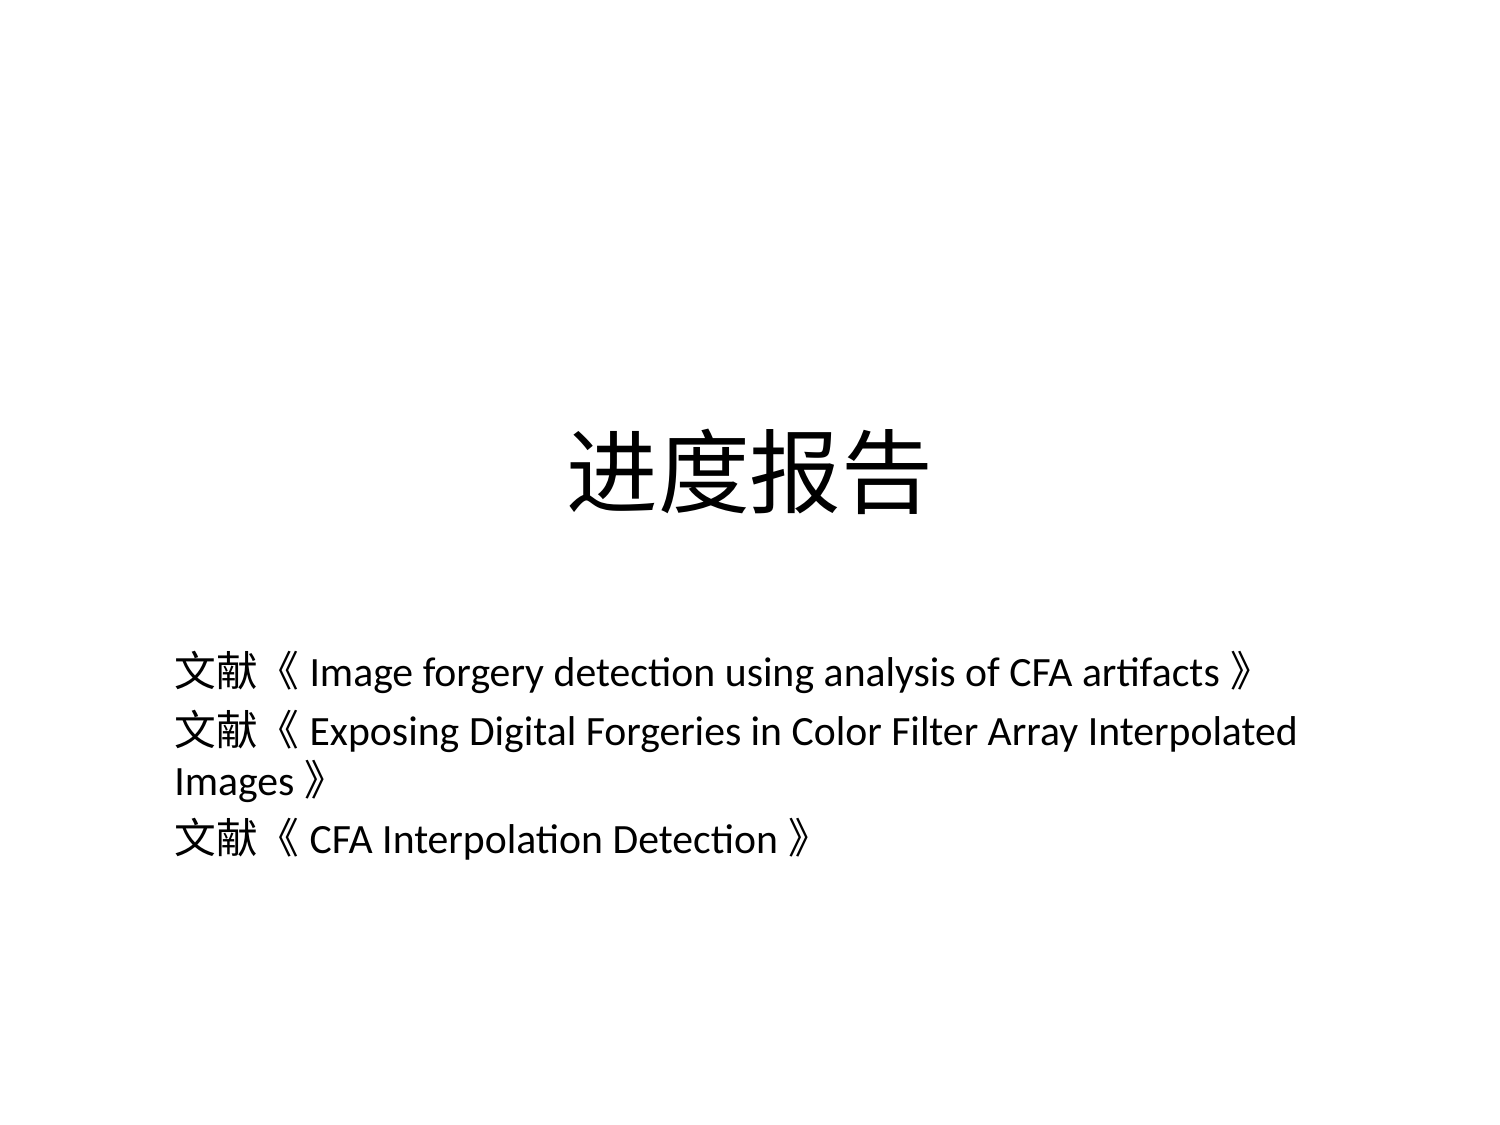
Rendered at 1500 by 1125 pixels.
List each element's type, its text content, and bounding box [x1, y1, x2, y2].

title 进度报告 [112, 349, 1388, 591]
subtitle 文献《Image forgery detection using analysis of CFA artifacts》 文献《Exposing Digital Forgeries in Color Filter Array Interpolated Images》 文献《CFA Interpolation Detection》 [159, 637, 1483, 925]
